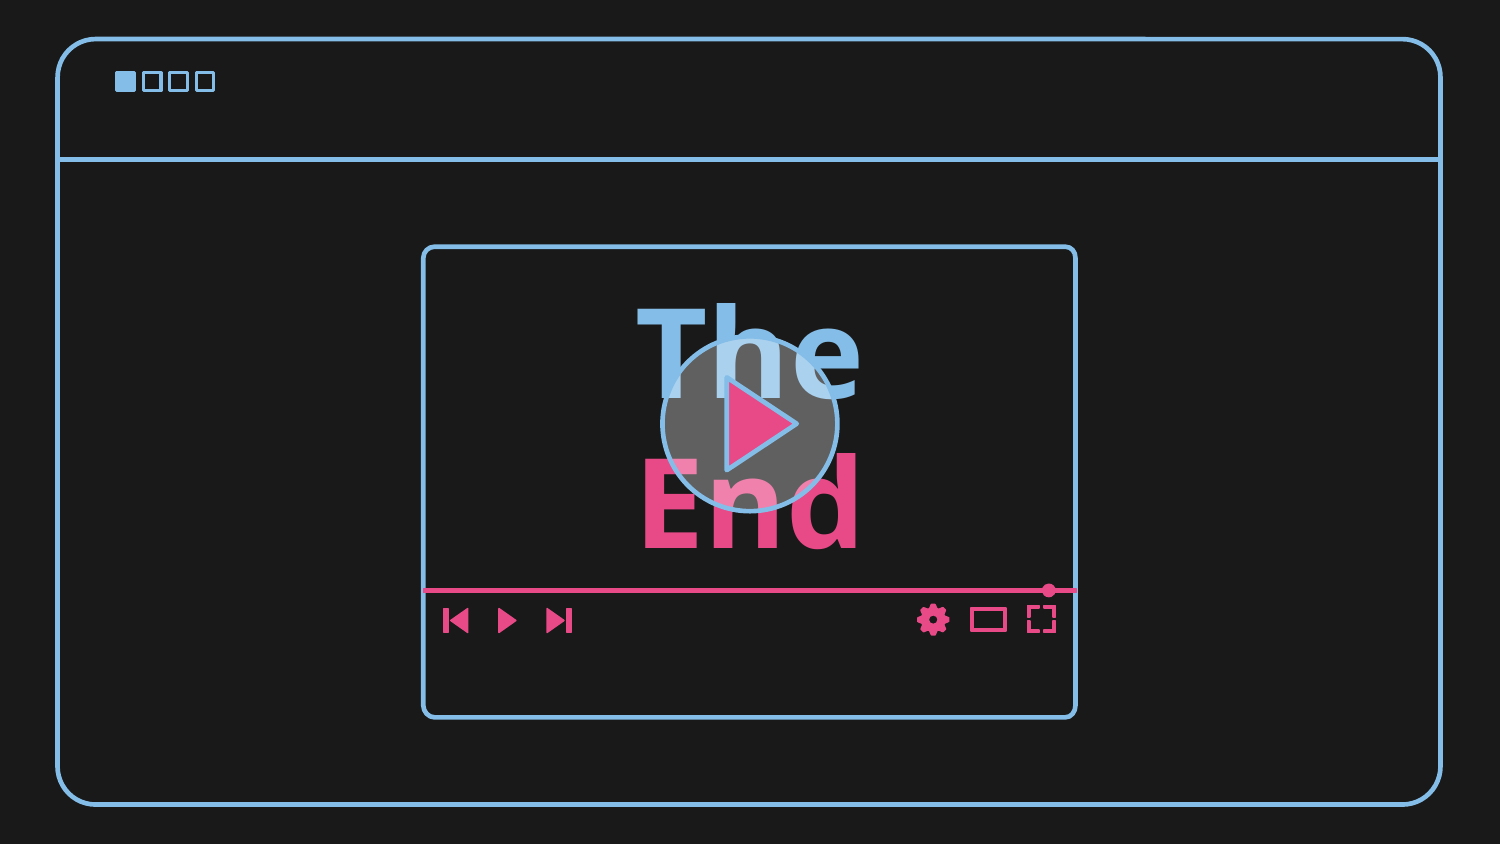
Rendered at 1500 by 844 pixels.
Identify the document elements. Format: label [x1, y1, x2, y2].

text_box [662, 336, 838, 512]
text_box [423, 246, 1077, 718]
